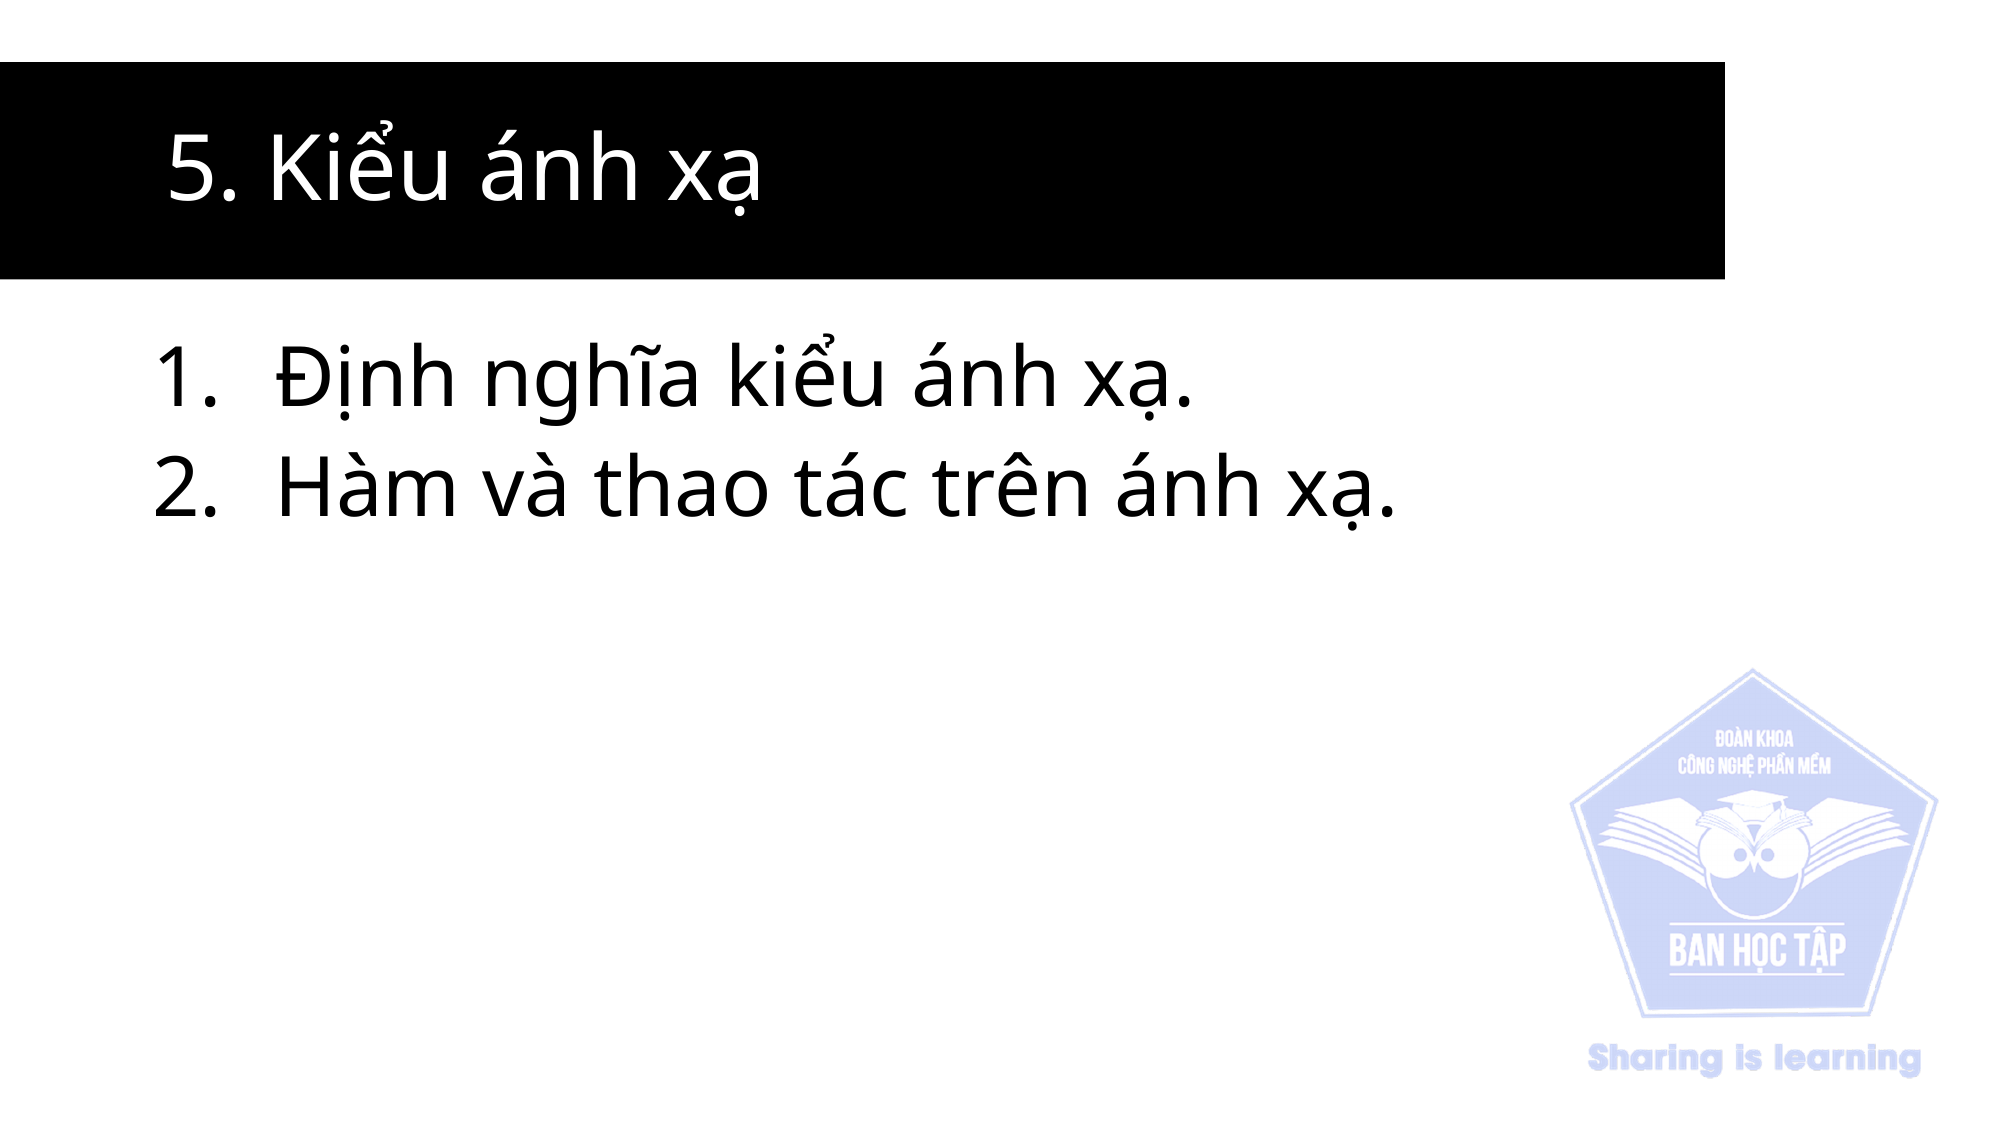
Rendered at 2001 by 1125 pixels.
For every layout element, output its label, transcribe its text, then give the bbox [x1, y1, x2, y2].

title 5. Kiểu ánh xạ [0, 62, 1725, 280]
list Định nghĩa kiểu ánh xạ. Hàm và thao tác trên ánh xạ. [137, 326, 1725, 771]
picture [1472, 602, 2001, 1125]
